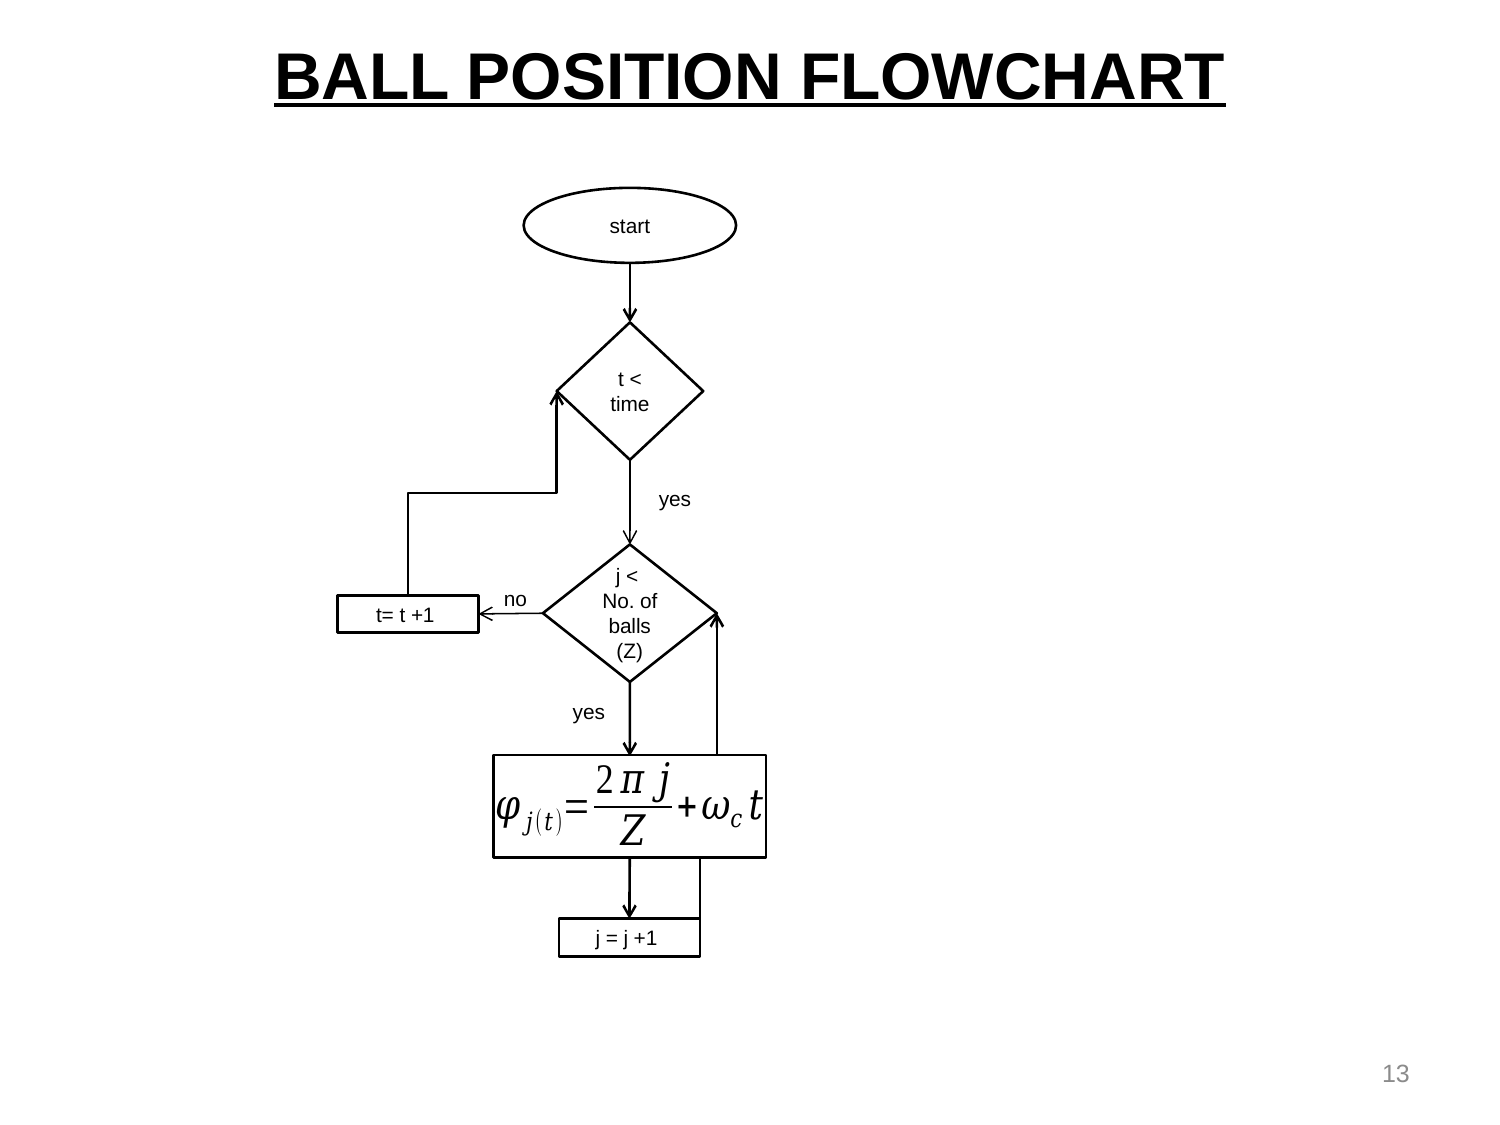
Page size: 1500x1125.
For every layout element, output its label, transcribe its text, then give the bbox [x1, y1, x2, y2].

title BALL POSITION FLOWCHART [75, 24, 1425, 122]
slide_number 13 [1074, 1042, 1425, 1103]
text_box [337, 187, 765, 957]
